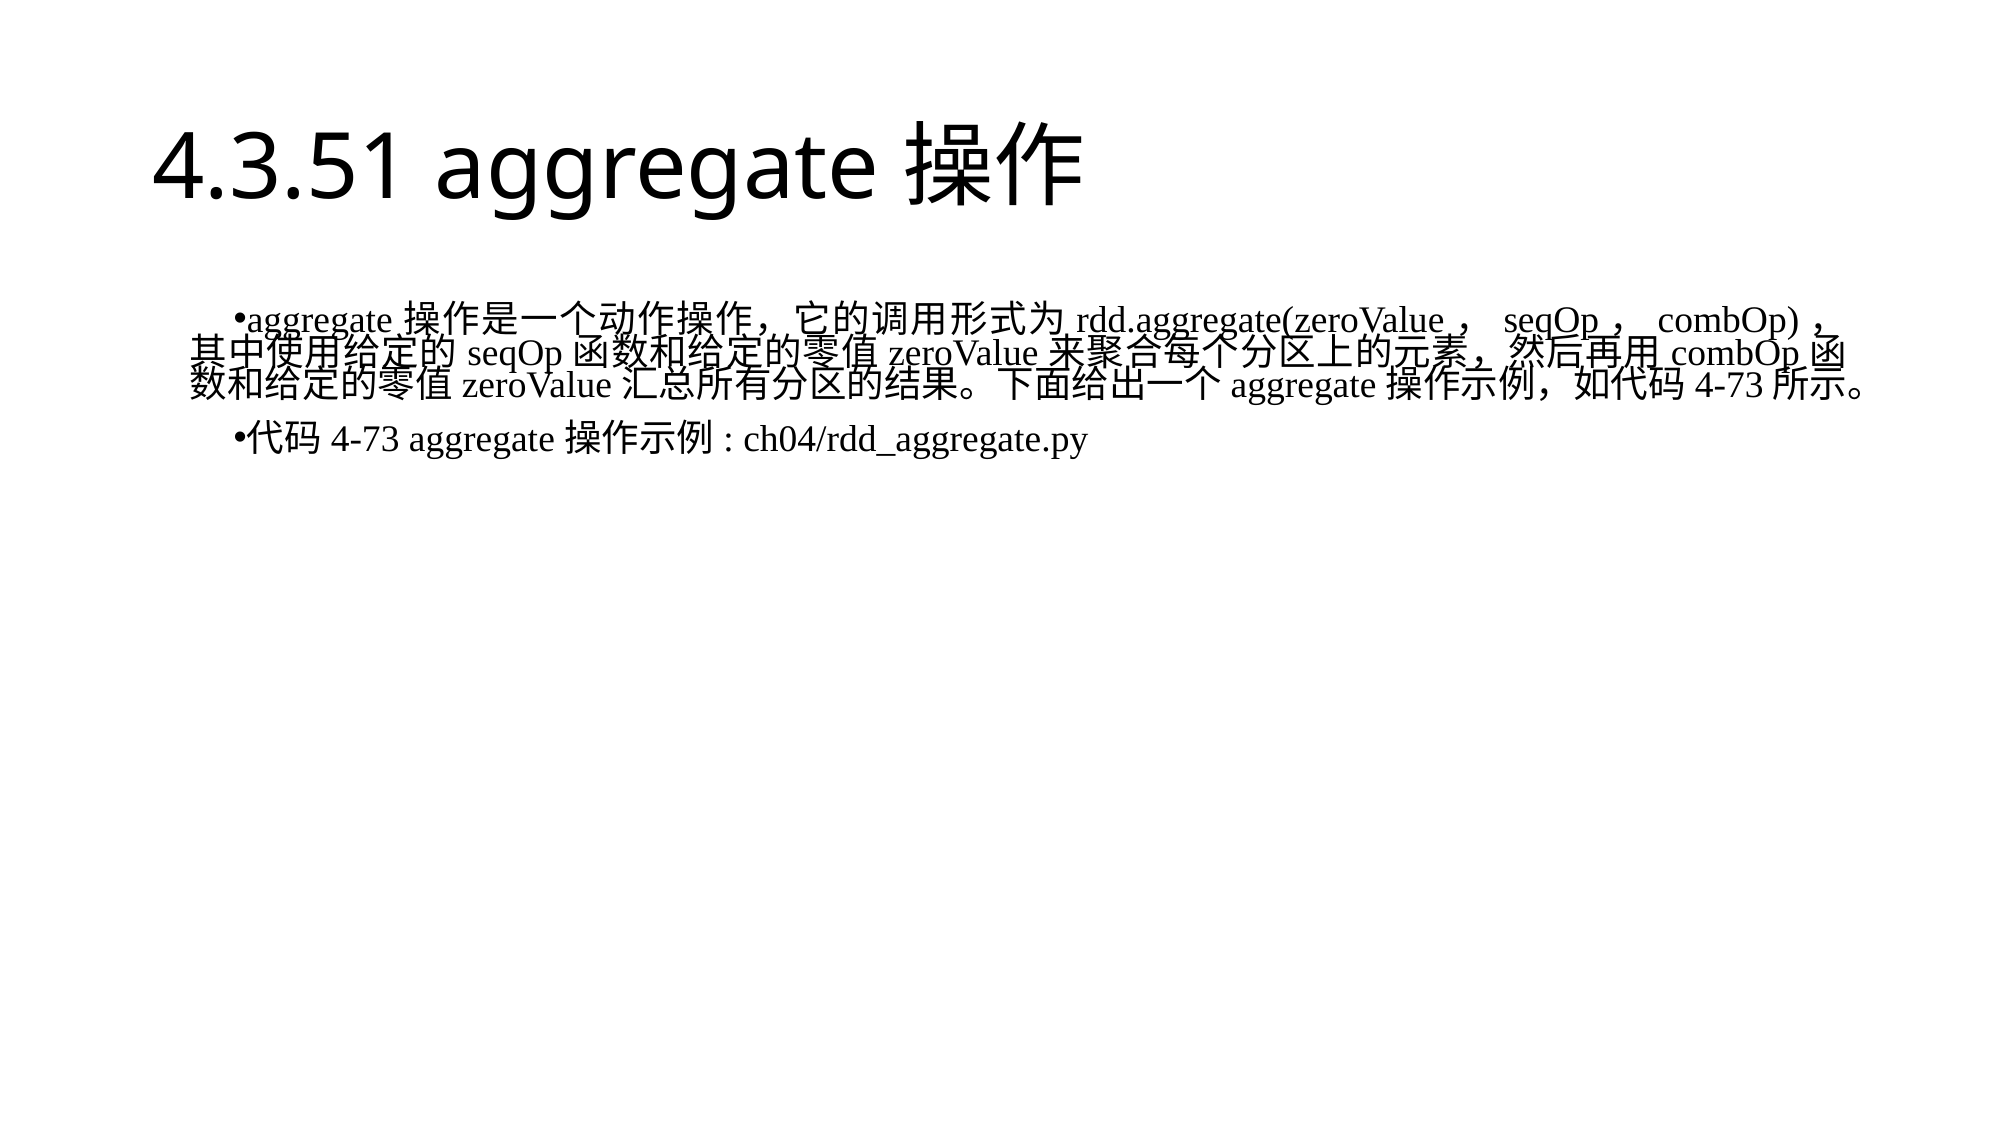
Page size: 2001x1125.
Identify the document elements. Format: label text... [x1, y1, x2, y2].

list aggregate操作是一个动作操作，它的调用形式为rdd.aggregate(zeroValue，seqOp，combOp)，其中使用给定的seqOp函数和给定的零值zeroValue来聚合每个分区上的元素，然后再用combOp函数和给定的零值zeroValue汇总所有分区的结果。下面给出一个aggregate操作示例，如代码4-73所示。 代码4-73 aggregate操作示例: ch04/rdd_aggregate.py [137, 299, 1863, 1014]
title 4.3.51 aggregate操作 [137, 59, 1863, 278]
